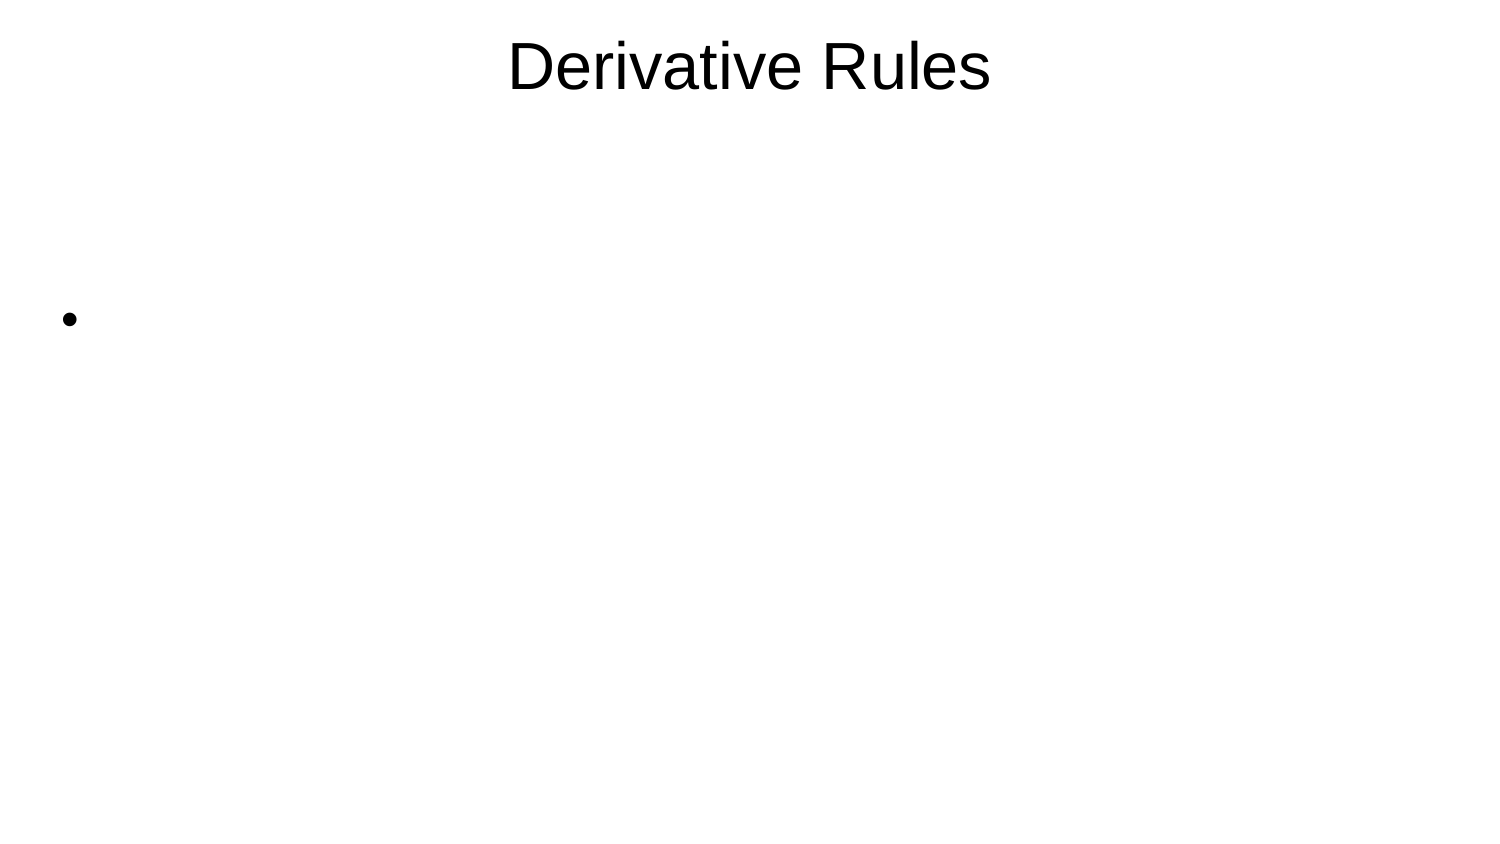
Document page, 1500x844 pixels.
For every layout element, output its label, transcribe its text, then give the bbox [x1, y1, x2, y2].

title Derivative Rules [57, 22, 1442, 104]
